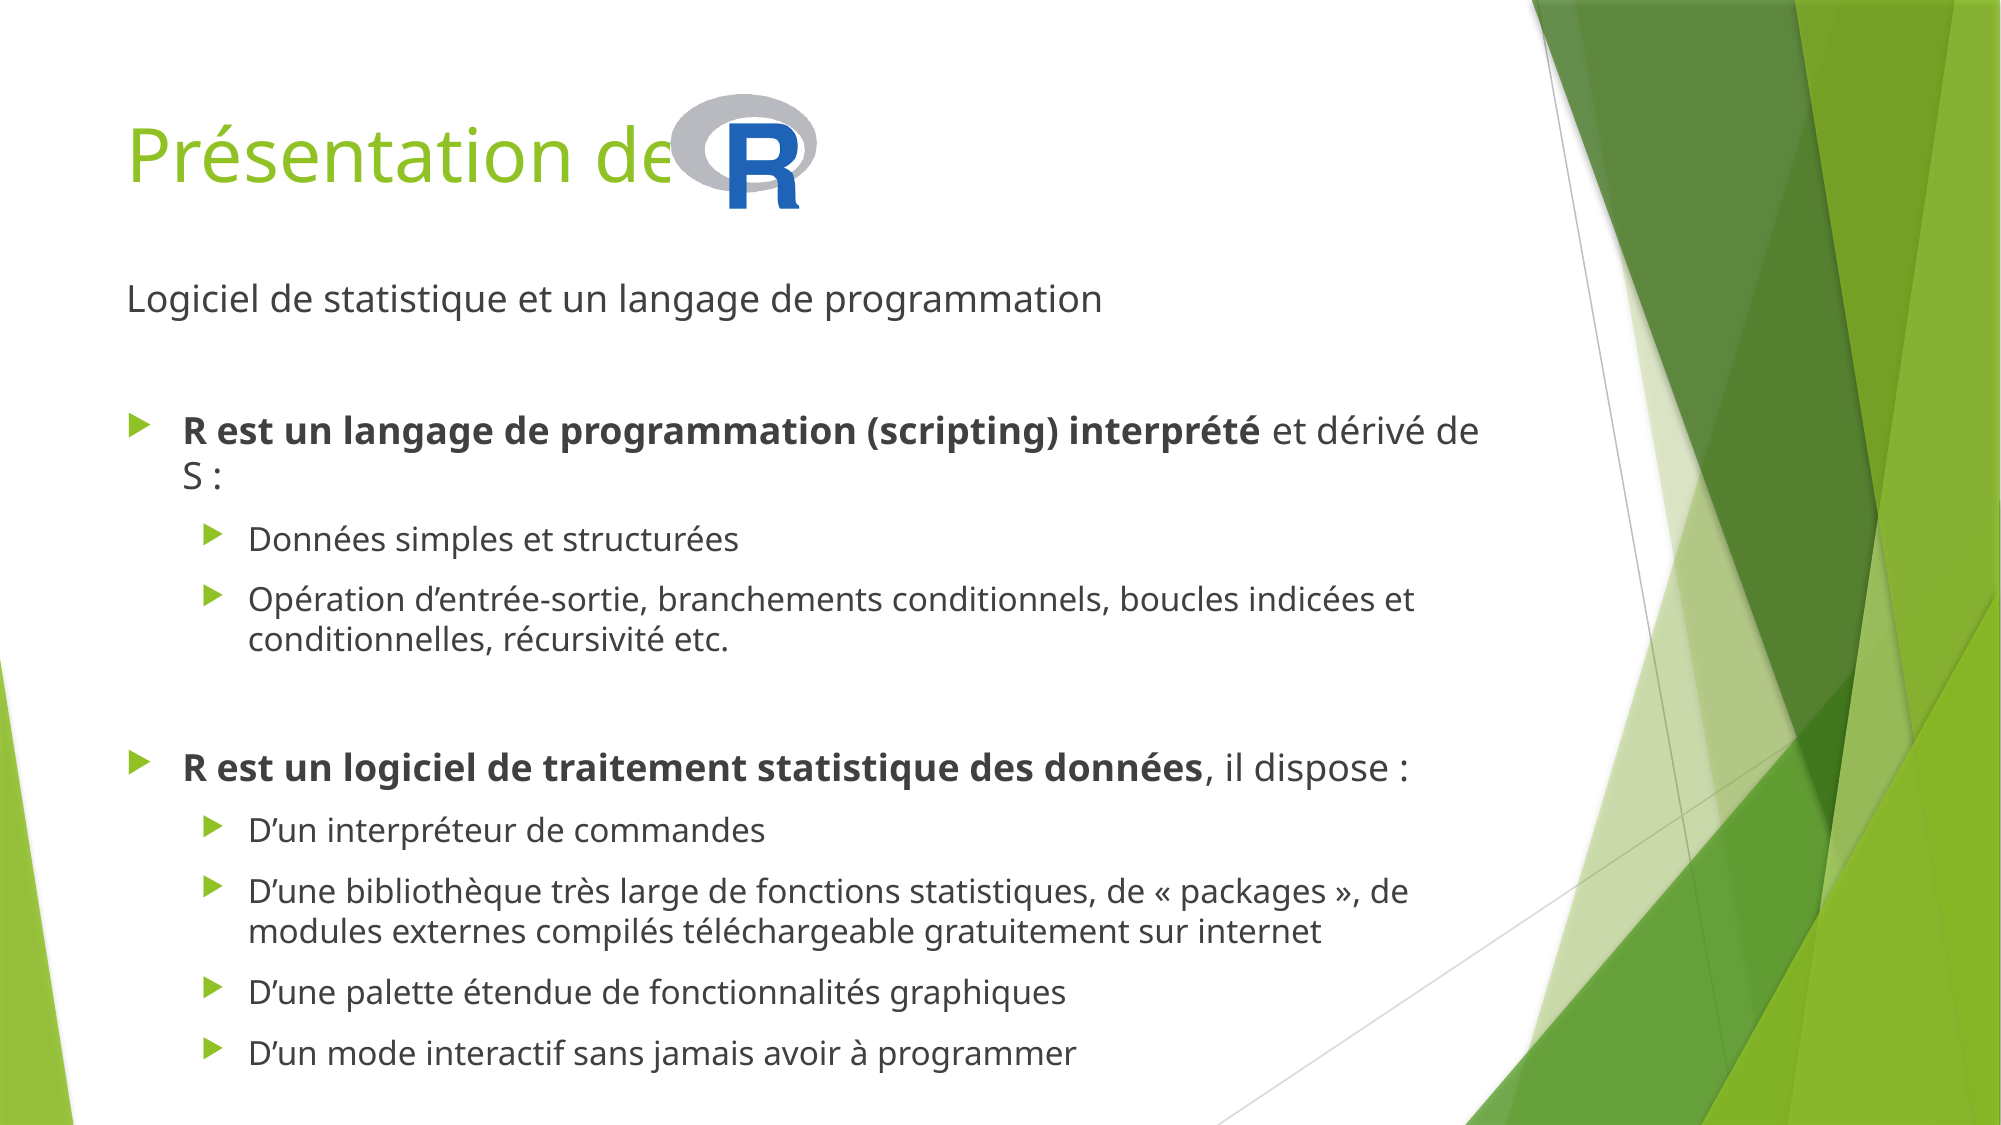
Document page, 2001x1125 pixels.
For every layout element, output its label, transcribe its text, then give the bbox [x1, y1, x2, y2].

picture [669, 93, 817, 209]
title Présentation de [111, 99, 1522, 267]
list Logiciel de statistique et un langage de programmation R est un langage de programmation (scripting) interprété et dérivé de S : Données simples et structurées Opération d’entrée-sortie, branchements conditionnels, boucles indicées et conditionnelles, récursivité etc. R est un logiciel de traitement statistique des données, il dispose : D’un interpréteur de commandes D’une bibliothèque très large de fonctions statistiques, de « packages », de modules externes compilés téléchargeable gratuitement sur internet D’une palette étendue de fonctionnalités graphiques D’un mode interactif sans jamais avoir à programmer [111, 267, 1522, 905]
